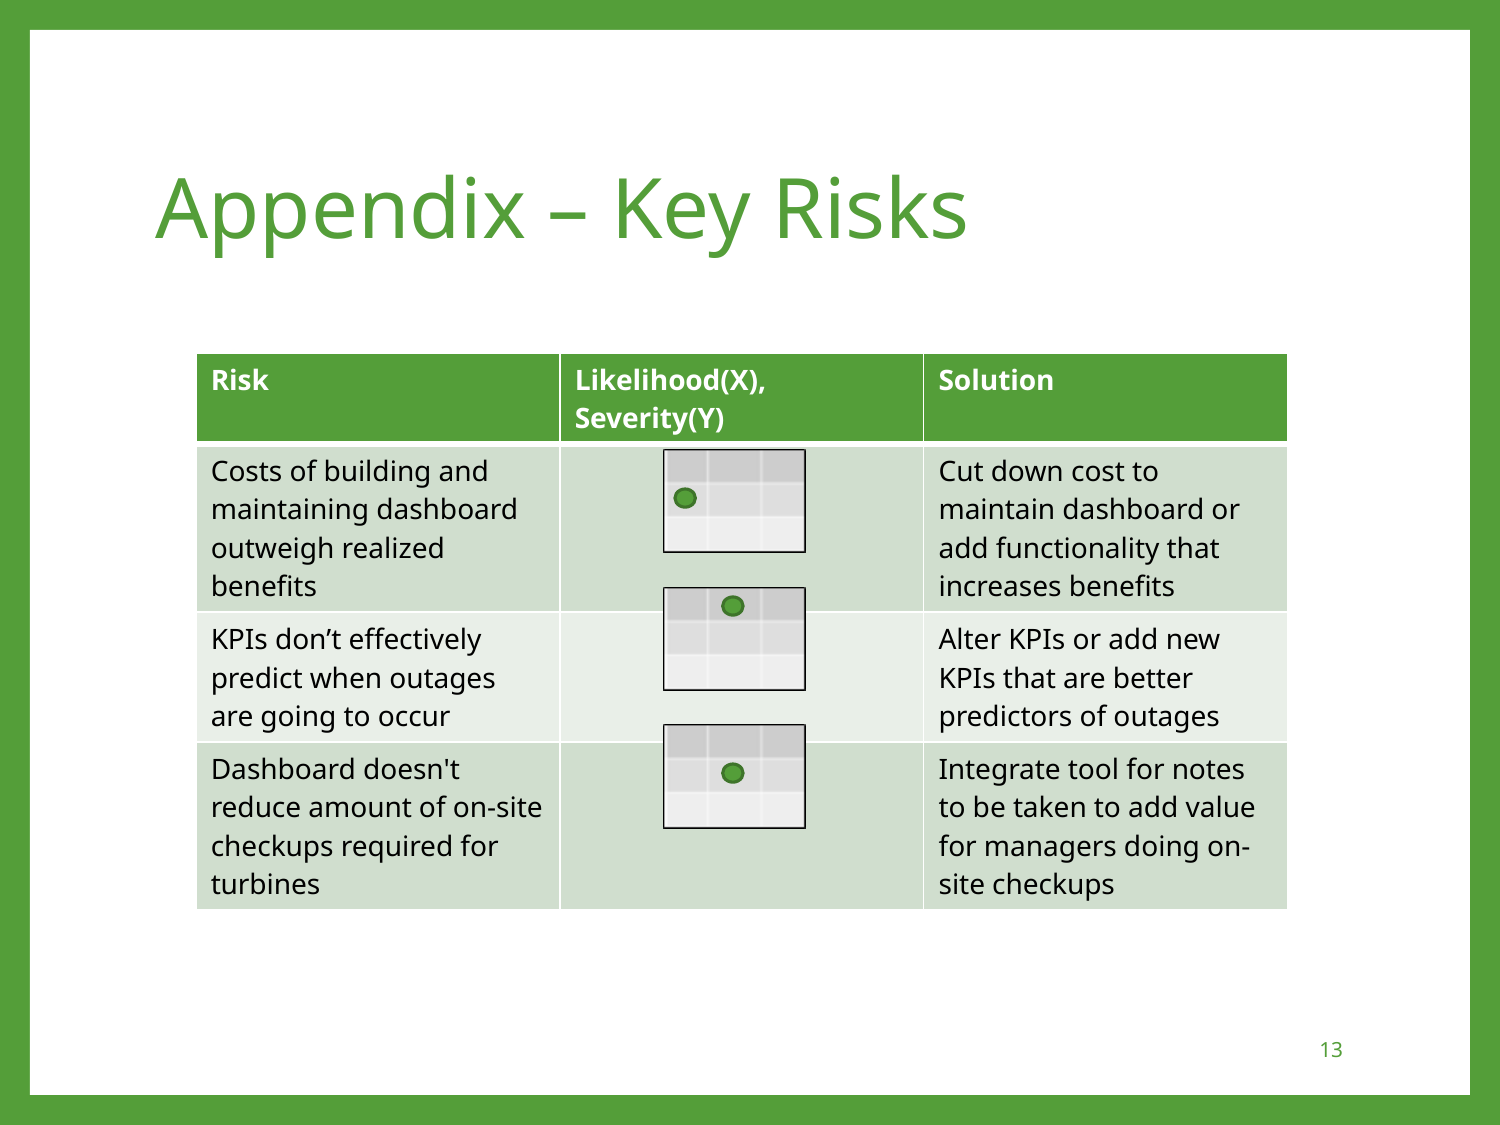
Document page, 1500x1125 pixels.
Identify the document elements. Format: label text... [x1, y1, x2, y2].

table_cell [561, 743, 923, 909]
table_cell Costs of building and maintaining dashboard outweigh realized benefits [197, 447, 559, 611]
slide_number 13 [1147, 1020, 1358, 1081]
picture [662, 587, 806, 691]
table_cell [561, 613, 923, 741]
picture [662, 449, 806, 554]
table_cell KPIs don’t effectively predict when outages are going to occur [197, 613, 559, 741]
table_header Risk [197, 354, 559, 441]
table_cell Alter KPIs or add new KPIs that are better predictors of outages [924, 613, 1287, 741]
title Appendix – Key Risks [140, 99, 1356, 323]
picture [662, 724, 806, 829]
table_cell [561, 447, 923, 611]
table_header Likelihood(X), Severity(Y) [561, 354, 923, 441]
table_cell Cut down cost to maintain dashboard or add functionality that increases benefits [924, 447, 1287, 611]
table_header Solution [924, 354, 1287, 441]
table_cell Integrate tool for notes to be taken to add value for managers doing on-site checkups [924, 743, 1287, 909]
table_cell Dashboard doesn't reduce amount of on-site checkups required for turbines [197, 743, 559, 909]
